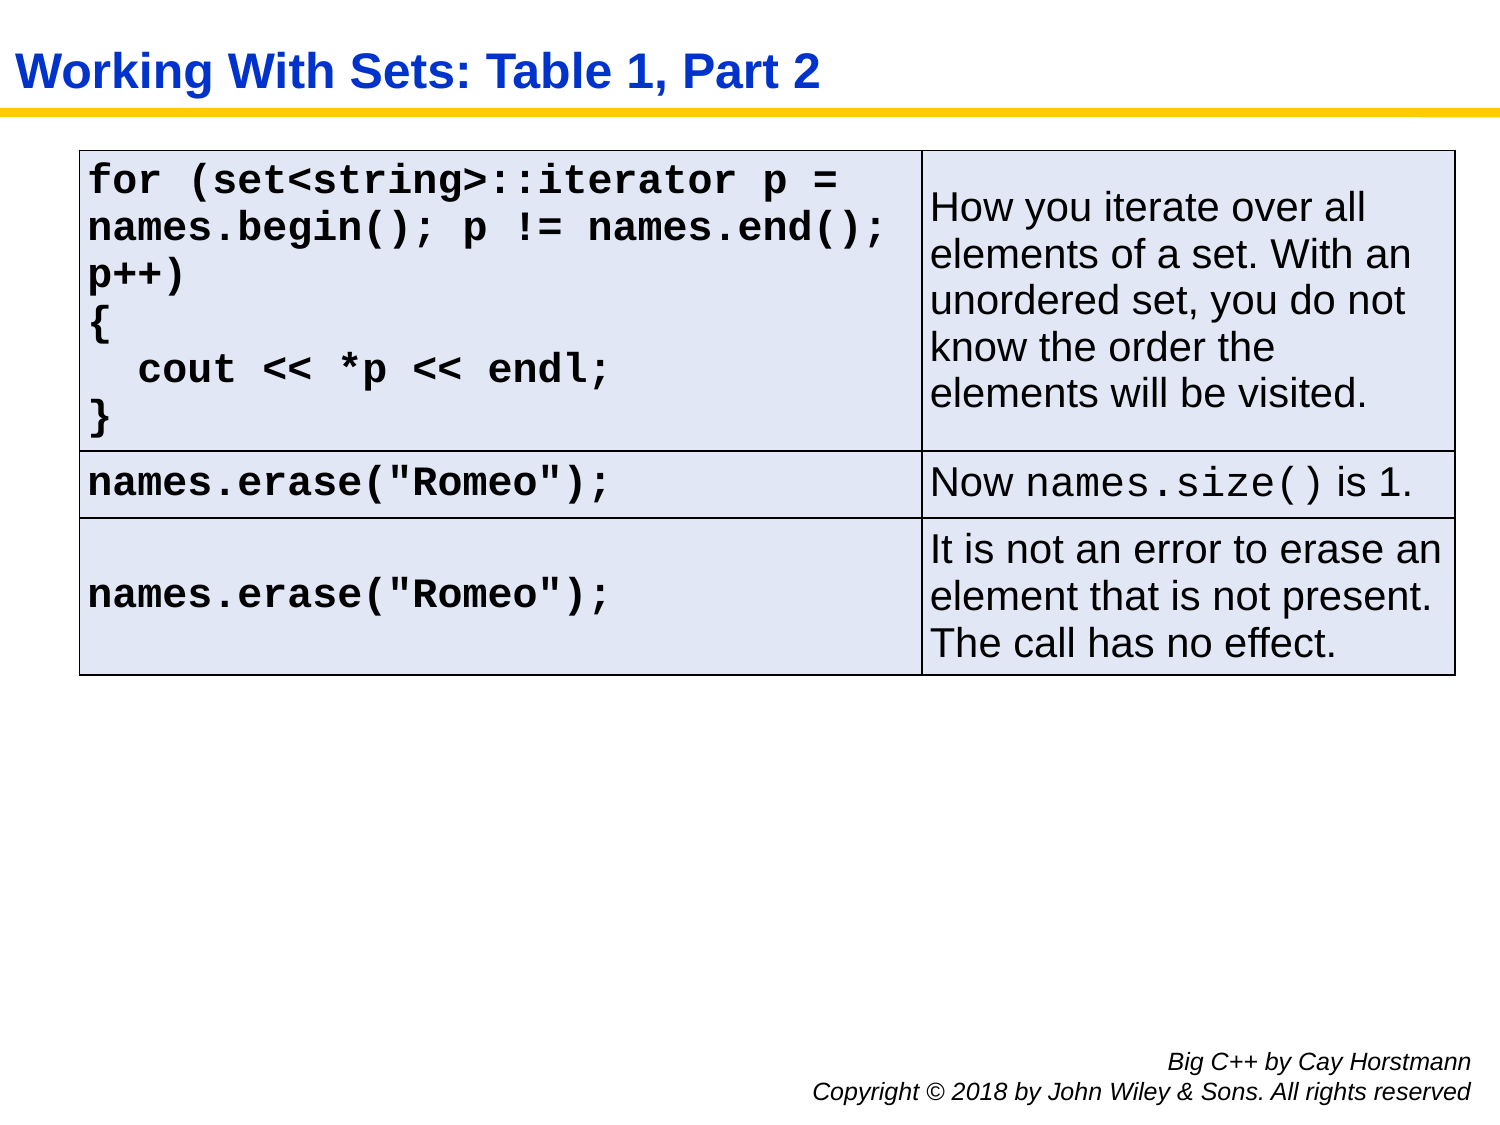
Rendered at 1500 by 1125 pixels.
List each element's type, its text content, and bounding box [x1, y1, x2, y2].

table_cell It is not an error to erase an element that is not present. The call has no effect. [923, 519, 1454, 674]
title Working With Sets: Table 1, Part 2 [0, 24, 1455, 113]
table_cell Now names.size() is 1. [923, 452, 1454, 517]
table_header for (set<string>::iterator p = names.begin(); p != names.end(); p++) { cout << *p << endl; } [80, 151, 921, 450]
table_cell names.erase("Romeo"); [80, 519, 921, 674]
table_cell names.erase("Romeo"); [80, 452, 921, 517]
footer Big C++ by Cay Horstmann Copyright © 2018 by John Wiley & Sons. All rights reserved [624, 1037, 1488, 1101]
table_header How you iterate over all elements of a set. With an unordered set, you do not know the order the elements will be visited. [923, 151, 1454, 450]
